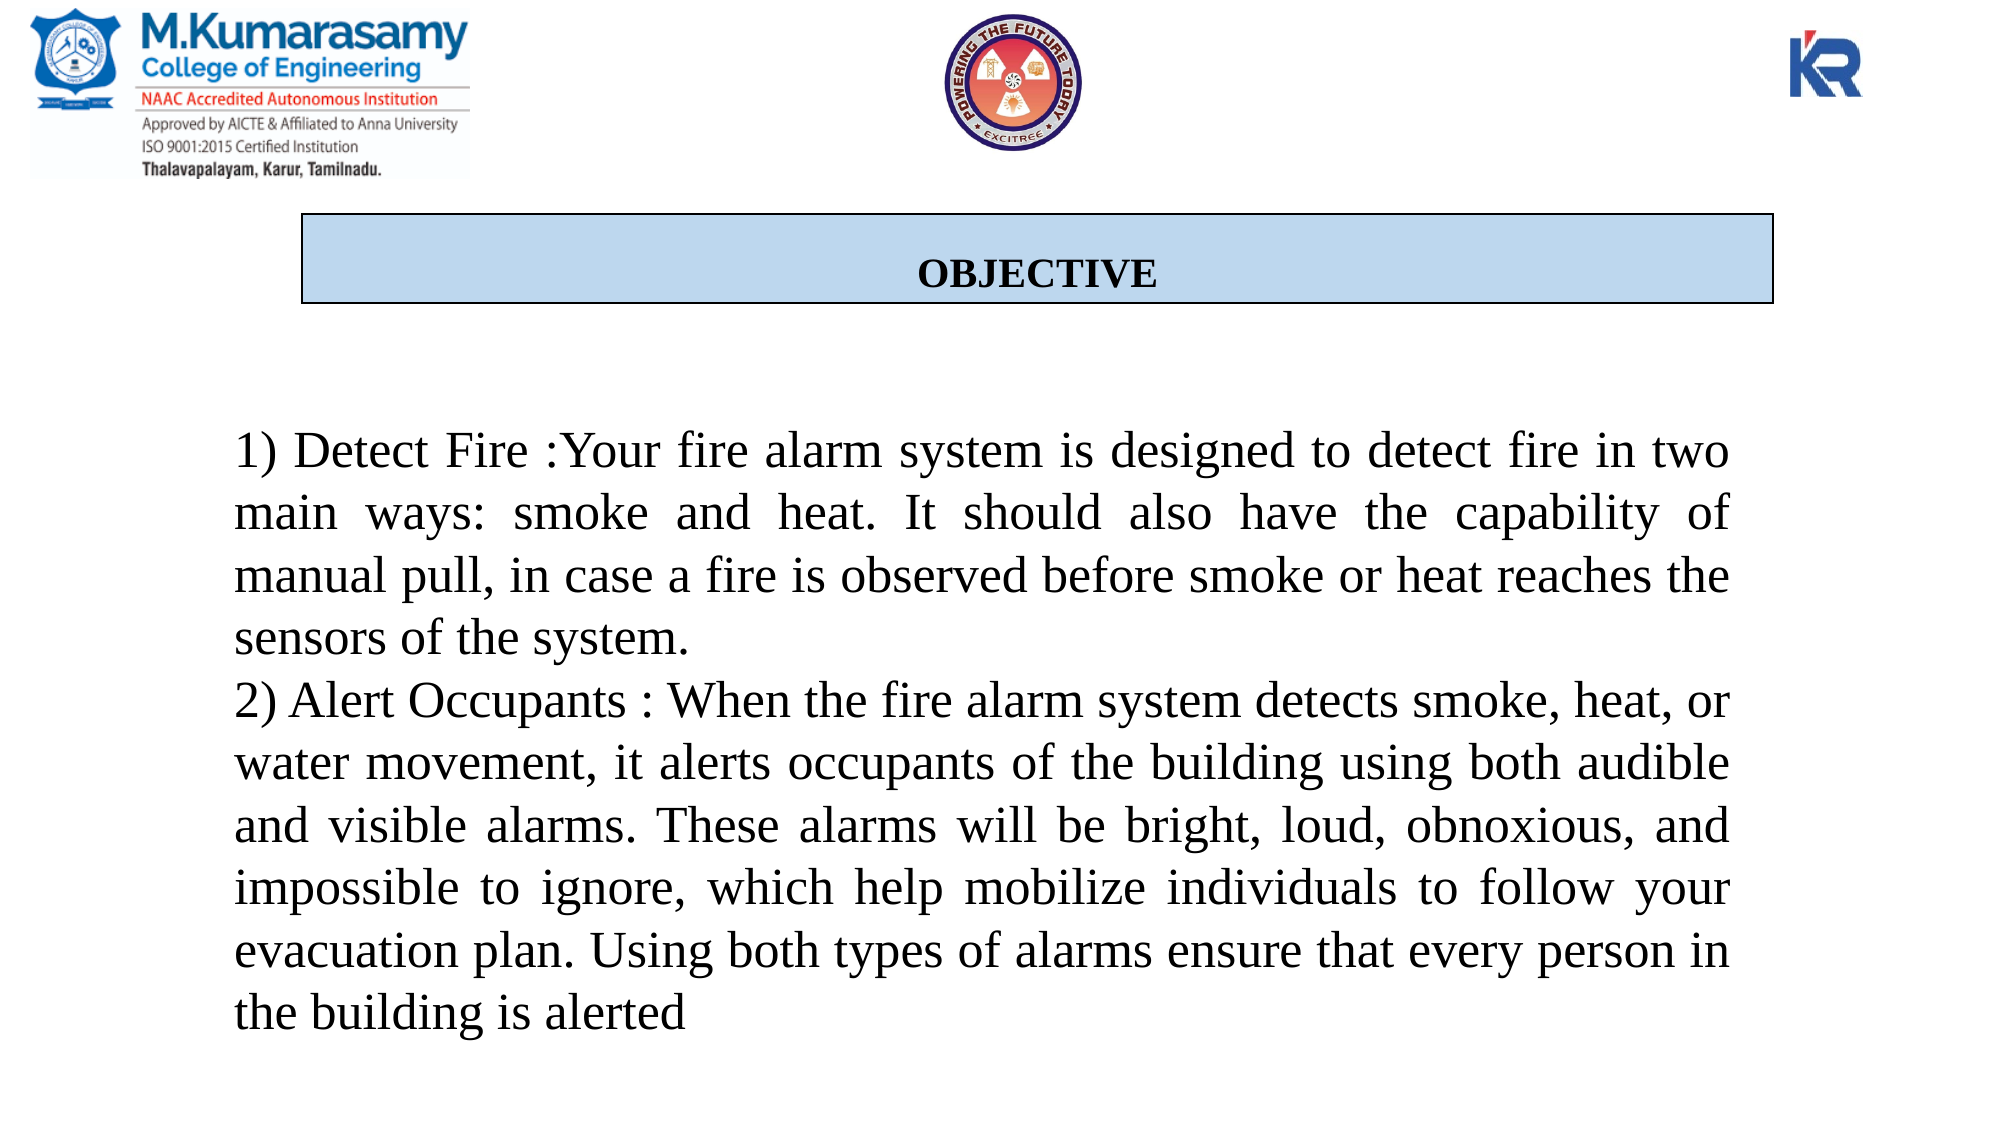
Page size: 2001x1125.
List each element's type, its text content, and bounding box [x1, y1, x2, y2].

text_box 1) Detect Fire :Your fire alarm system is designed to detect fire in two main ways: smoke and heat. It should also have the capability of manual pull, in case a fire is observed before smoke or heat reaches the sensors of the system. 2) Alert Occupants : When the fire alarm system detects smoke, heat, or water movement, it alerts occupants of the building using both audible and visible alarms. These alarms will be bright, loud, obnoxious, and impossible to ignore, which help mobilize individuals to follow your evacuation plan. Using both types of alarms ensure that every person in the building is alerted [219, 407, 1746, 1048]
text_box OBJECTIVE [301, 213, 1774, 304]
picture [940, 8, 1087, 155]
picture [1790, 30, 1863, 97]
picture [30, 8, 470, 179]
